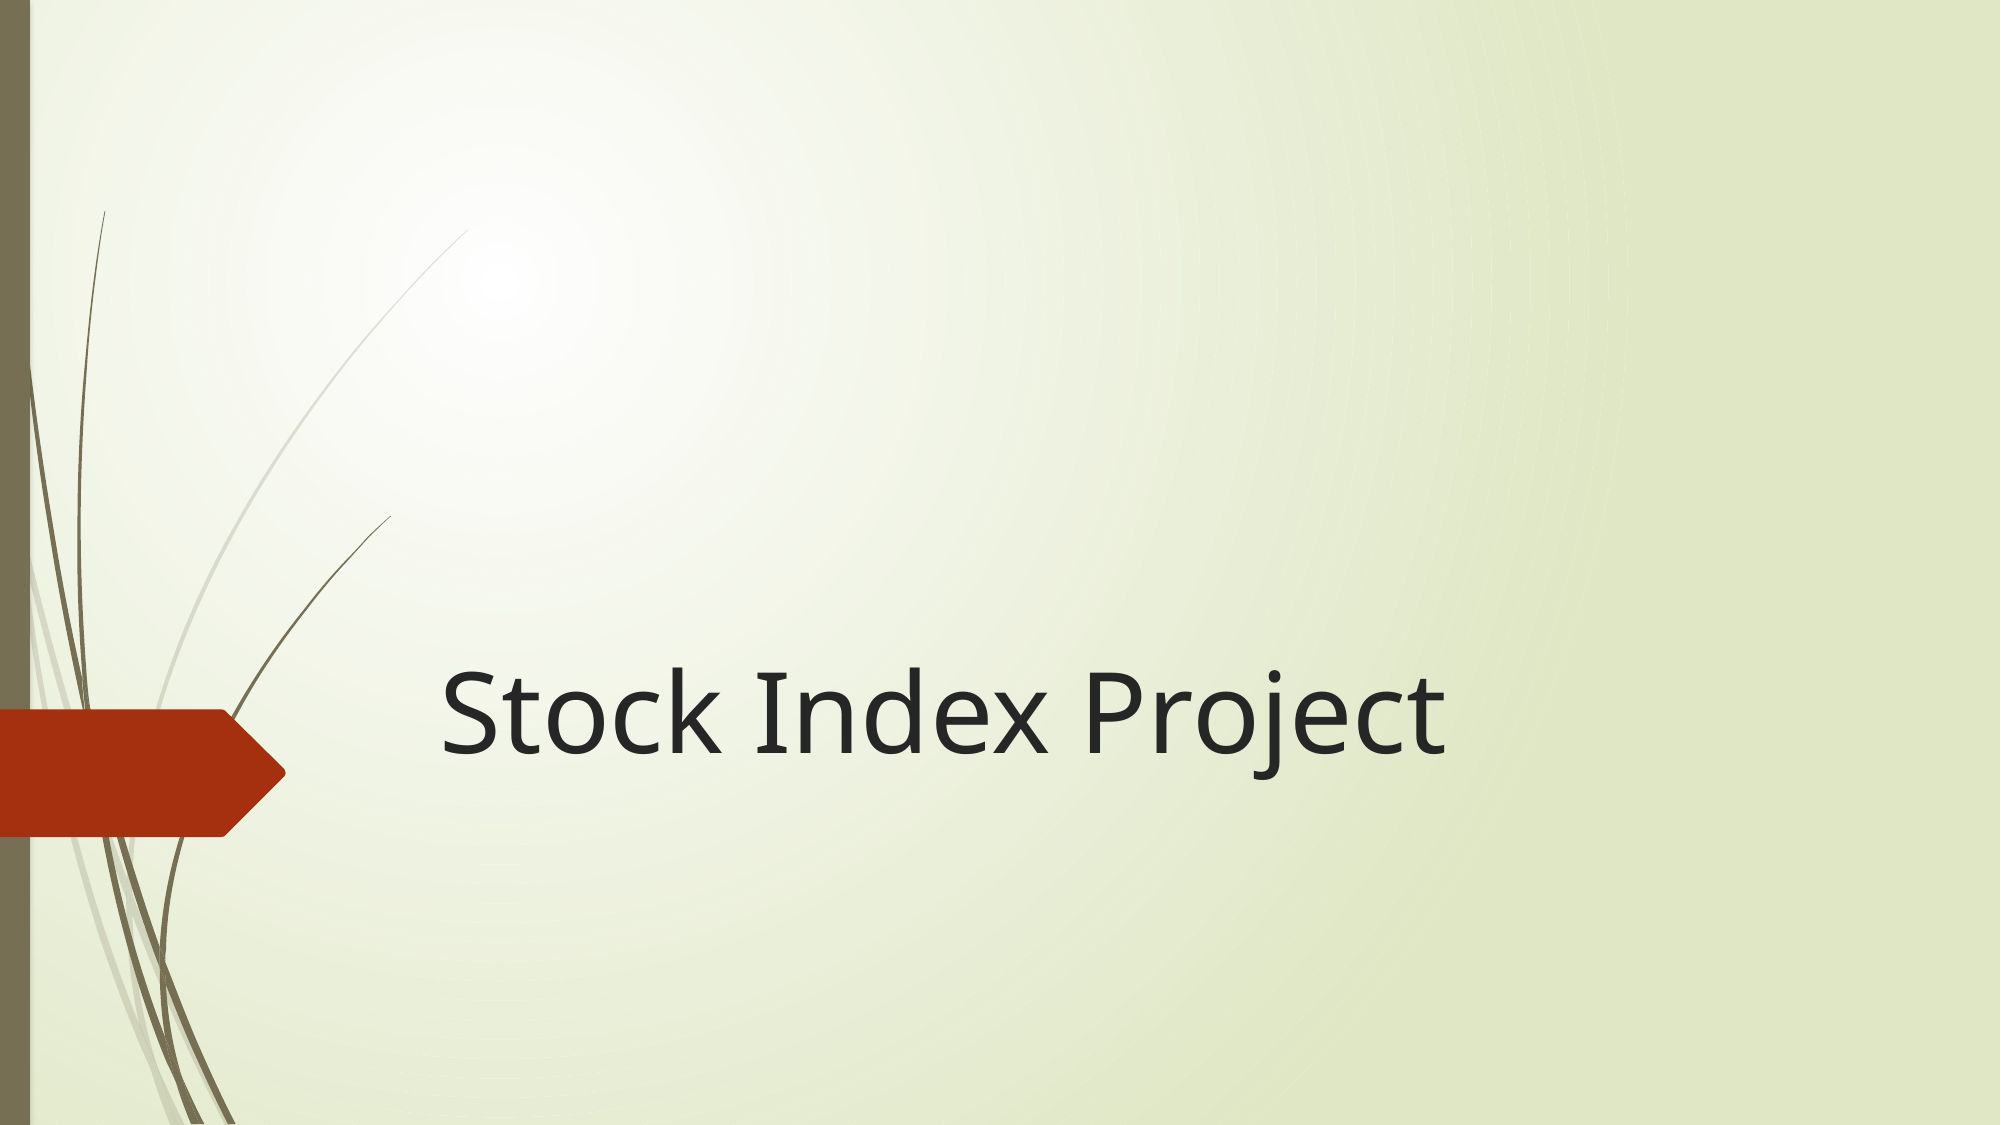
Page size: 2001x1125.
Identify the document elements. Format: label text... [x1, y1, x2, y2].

title Stock Index Project [424, 412, 1888, 784]
